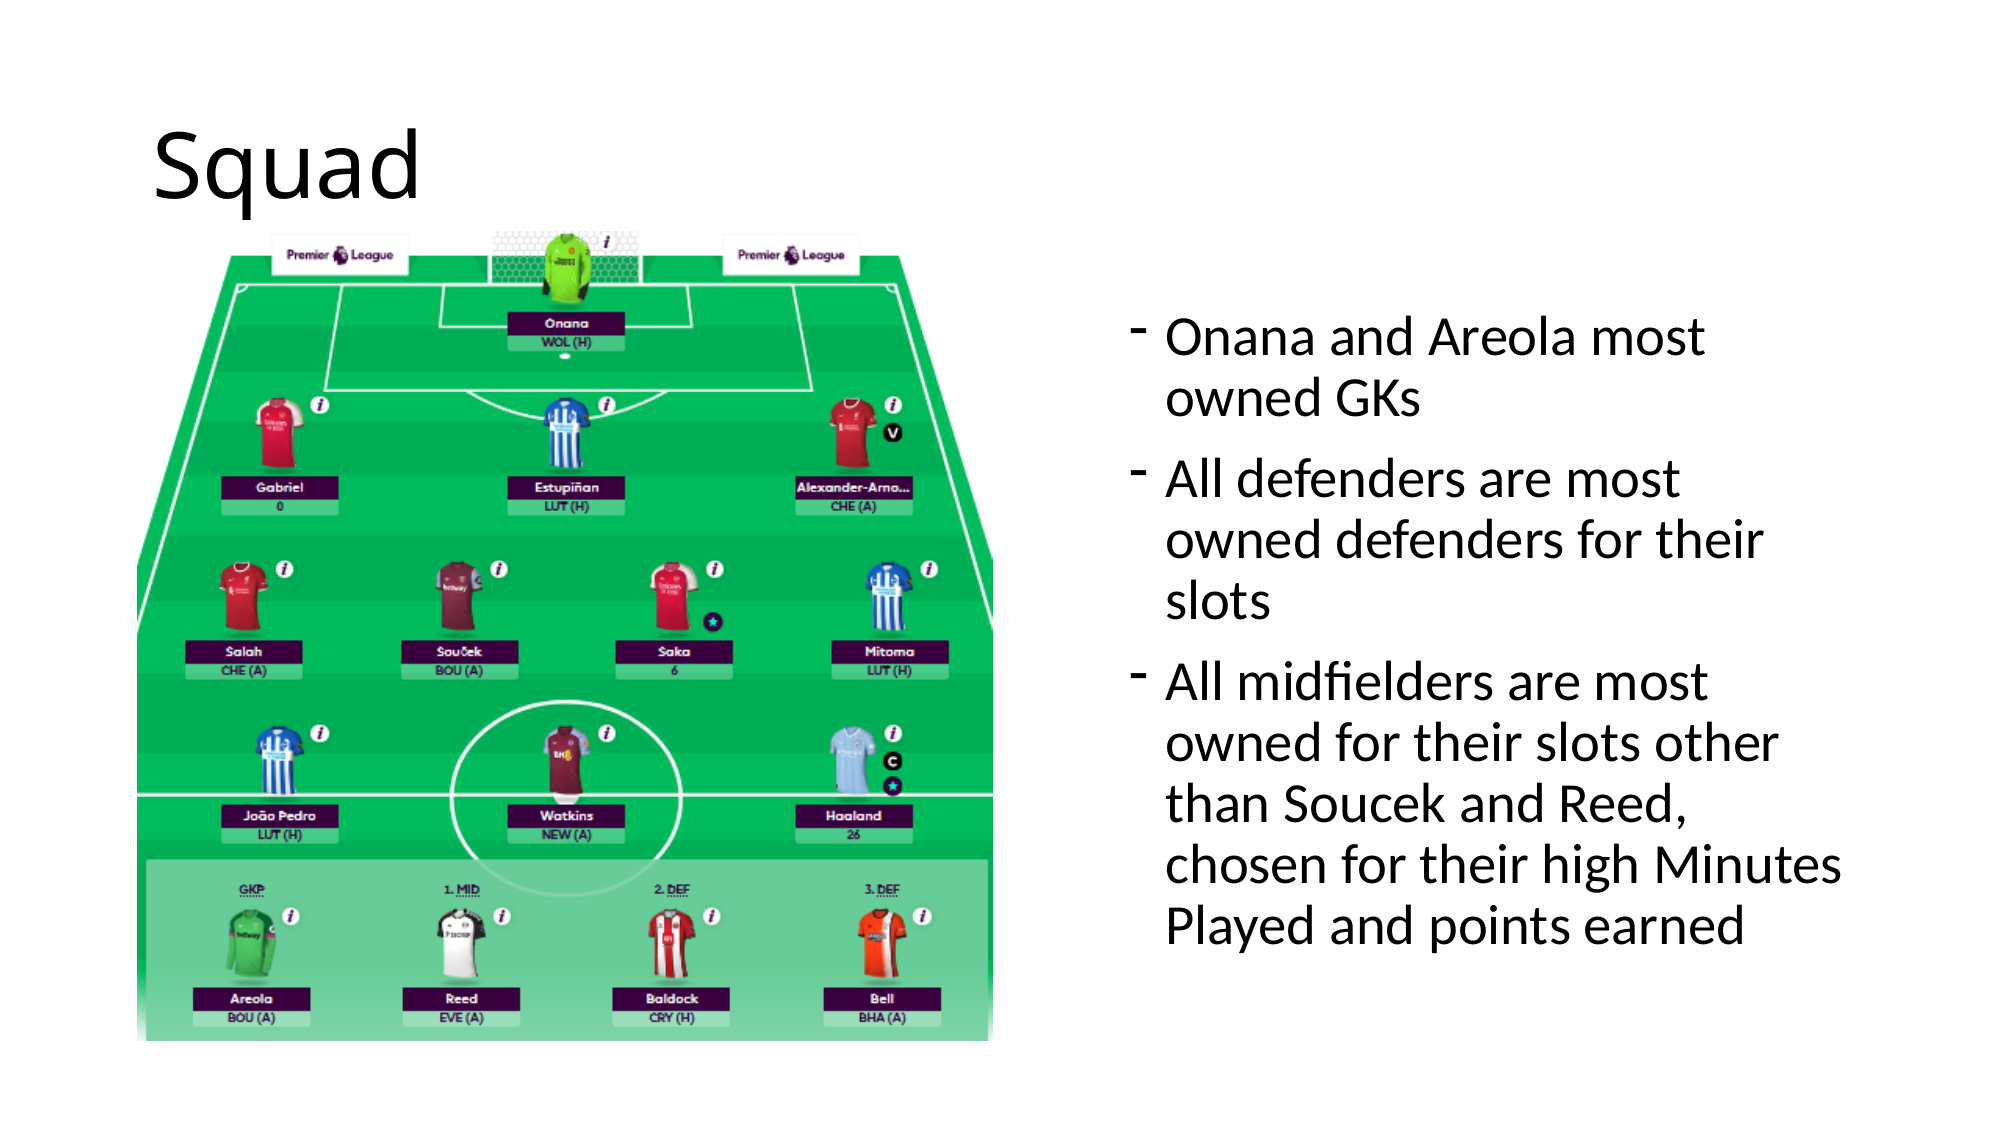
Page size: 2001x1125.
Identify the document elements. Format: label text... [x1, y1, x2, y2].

picture [137, 231, 993, 1041]
list Onana and Areola most owned GKs All defenders are most owned defenders for their slots All midfielders are most owned for their slots other than Soucek and Reed, chosen for their high Minutes Played and points earned [1114, 299, 1863, 1014]
title Squad [137, 59, 1863, 278]
